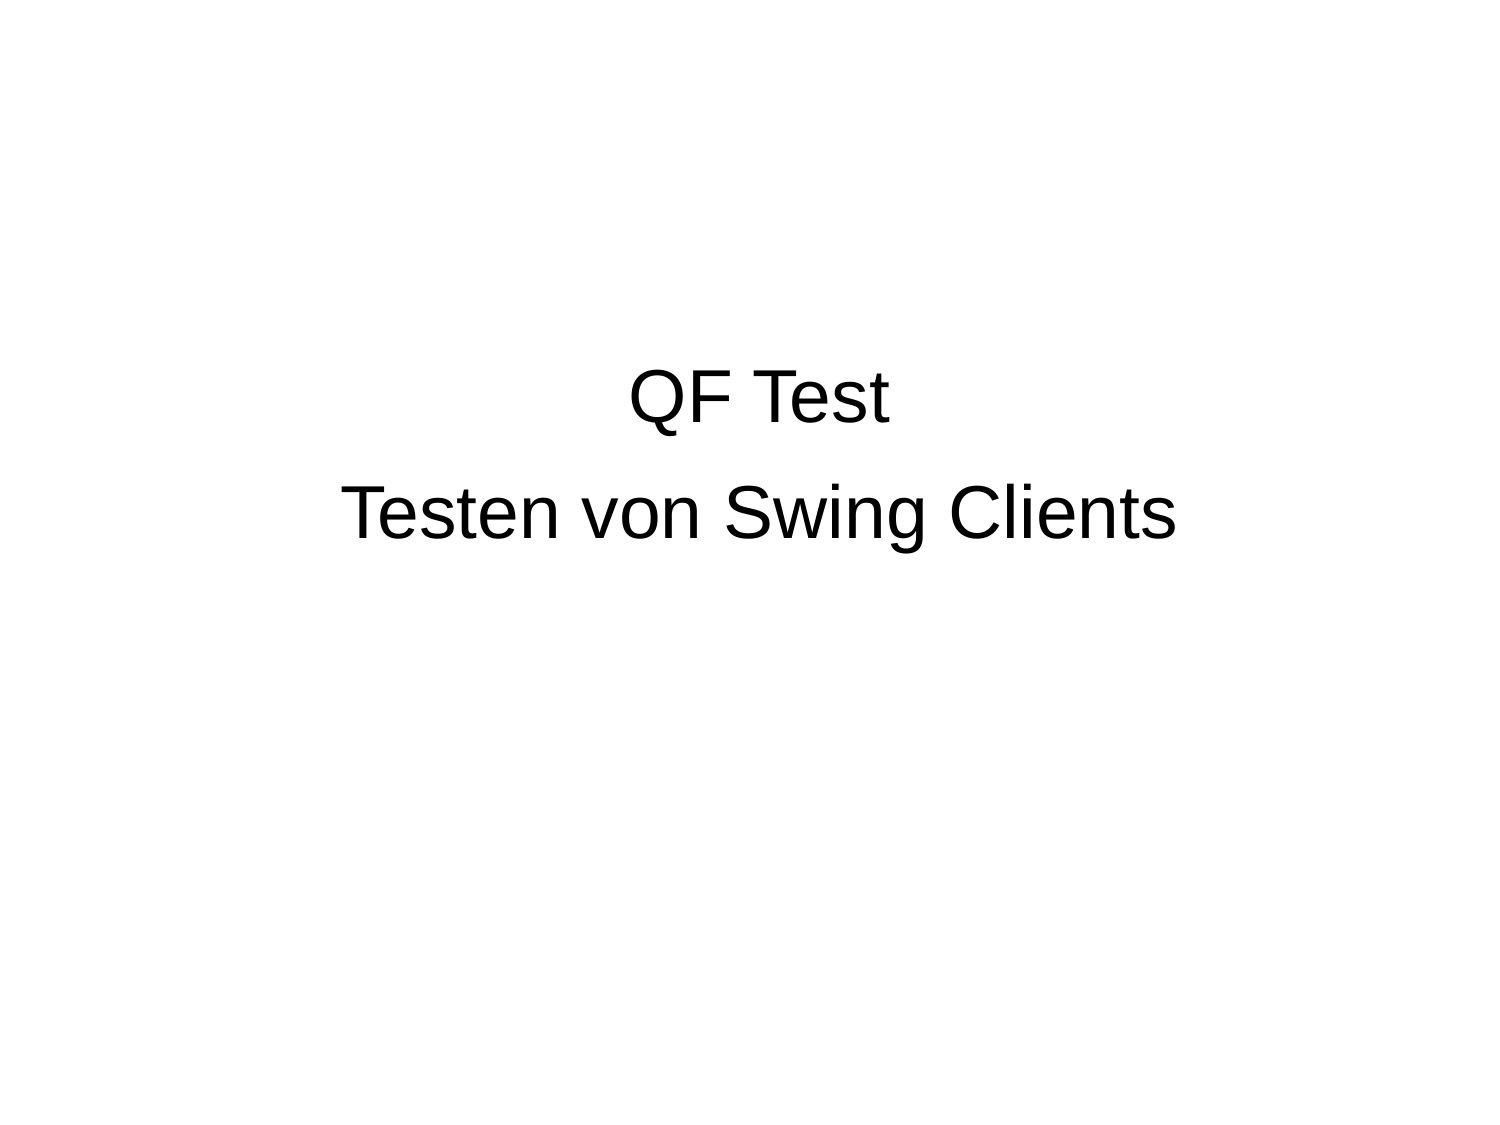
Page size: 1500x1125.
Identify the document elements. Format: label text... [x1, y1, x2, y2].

list QF Test Testen von Swing Clients [40, 347, 1479, 776]
